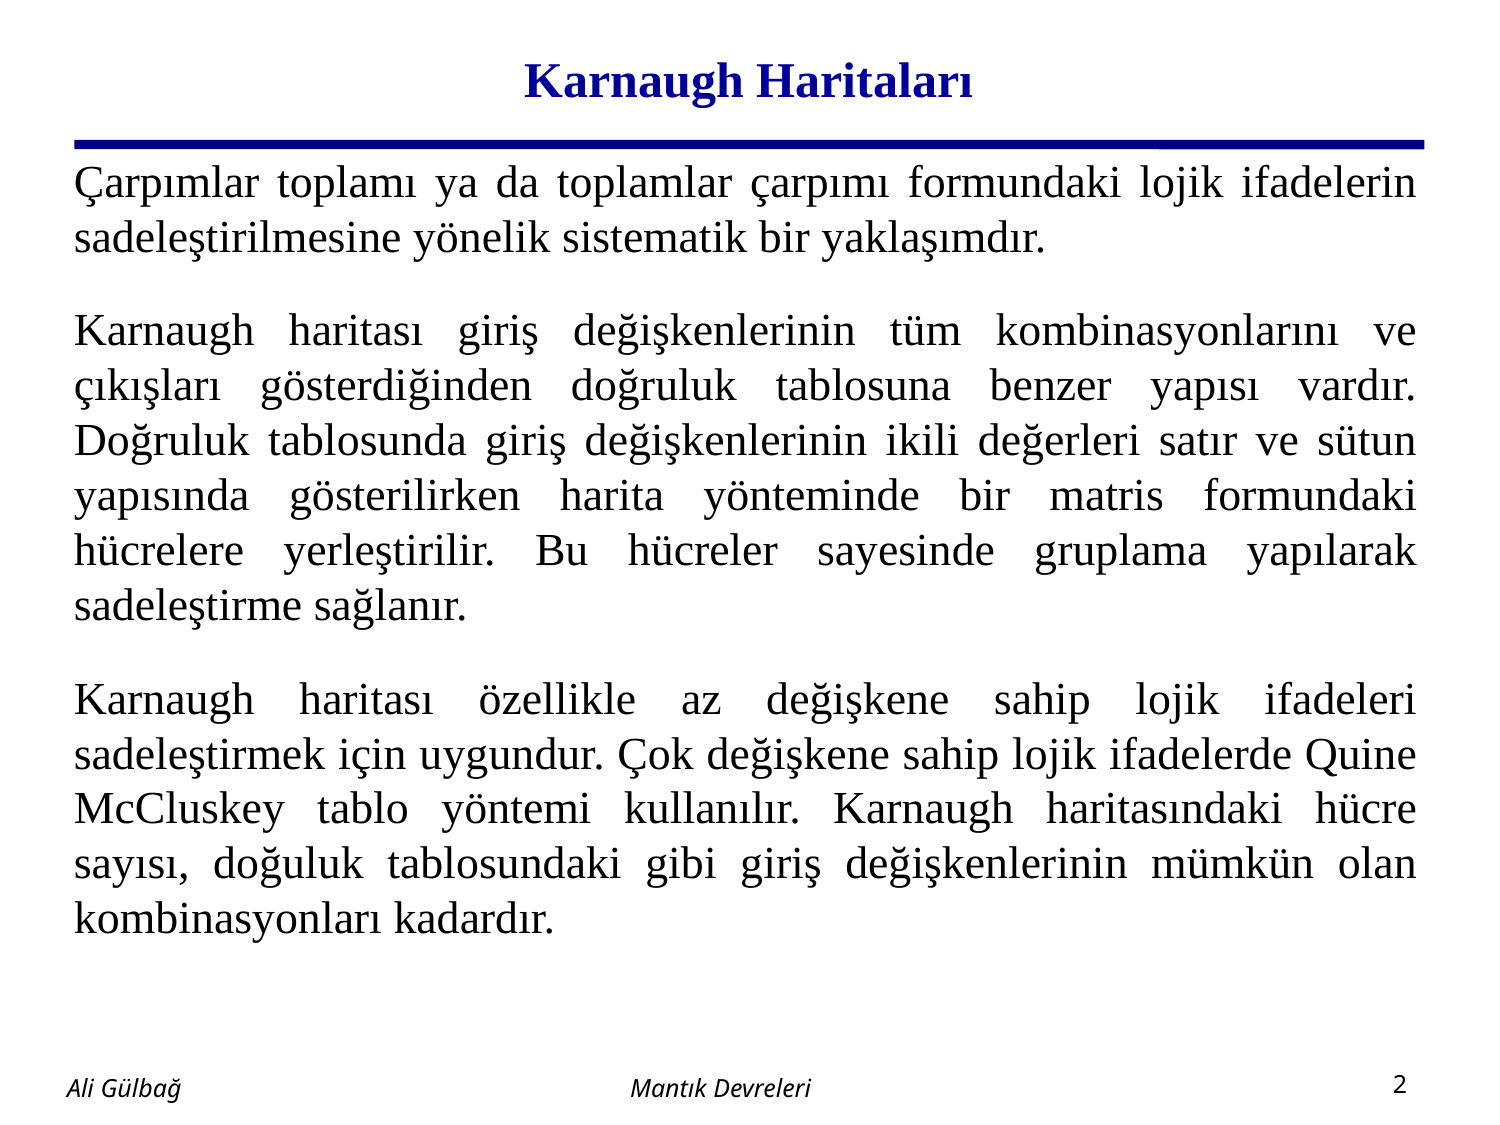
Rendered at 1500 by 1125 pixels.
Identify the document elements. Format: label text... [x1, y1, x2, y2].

list Çarpımlar toplamı ya da toplamlar çarpımı formundaki lojik ifadelerin sadeleştirilmesine yönelik sistematik bir yaklaşımdır. Karnaugh haritası giriş değişkenlerinin tüm kombinasyonlarını ve çıkışları gösterdiğinden doğruluk tablosuna benzer yapısı vardır. Doğruluk tablosunda giriş değişkenlerinin ikili değerleri satır ve sütun yapısında gösterilirken harita yönteminde bir matris formundaki hücrelere yerleştirilir. Bu hücreler sayesinde gruplama yapılarak sadeleştirme sağlanır. Karnaugh haritası özellikle az değişkene sahip lojik ifadeleri sadeleştirmek için uygundur. Çok değişkene sahip lojik ifadelerde Quine McCluskey tablo yöntemi kullanılır. Karnaugh haritasındaki hücre sayısı, doğuluk tablosundaki gibi giriş değişkenlerinin mümkün olan kombinasyonları kadardır. [58, 144, 1434, 978]
footer Mantık Devreleri [454, 1049, 993, 1125]
title Karnaugh Haritaları [111, 12, 1388, 143]
